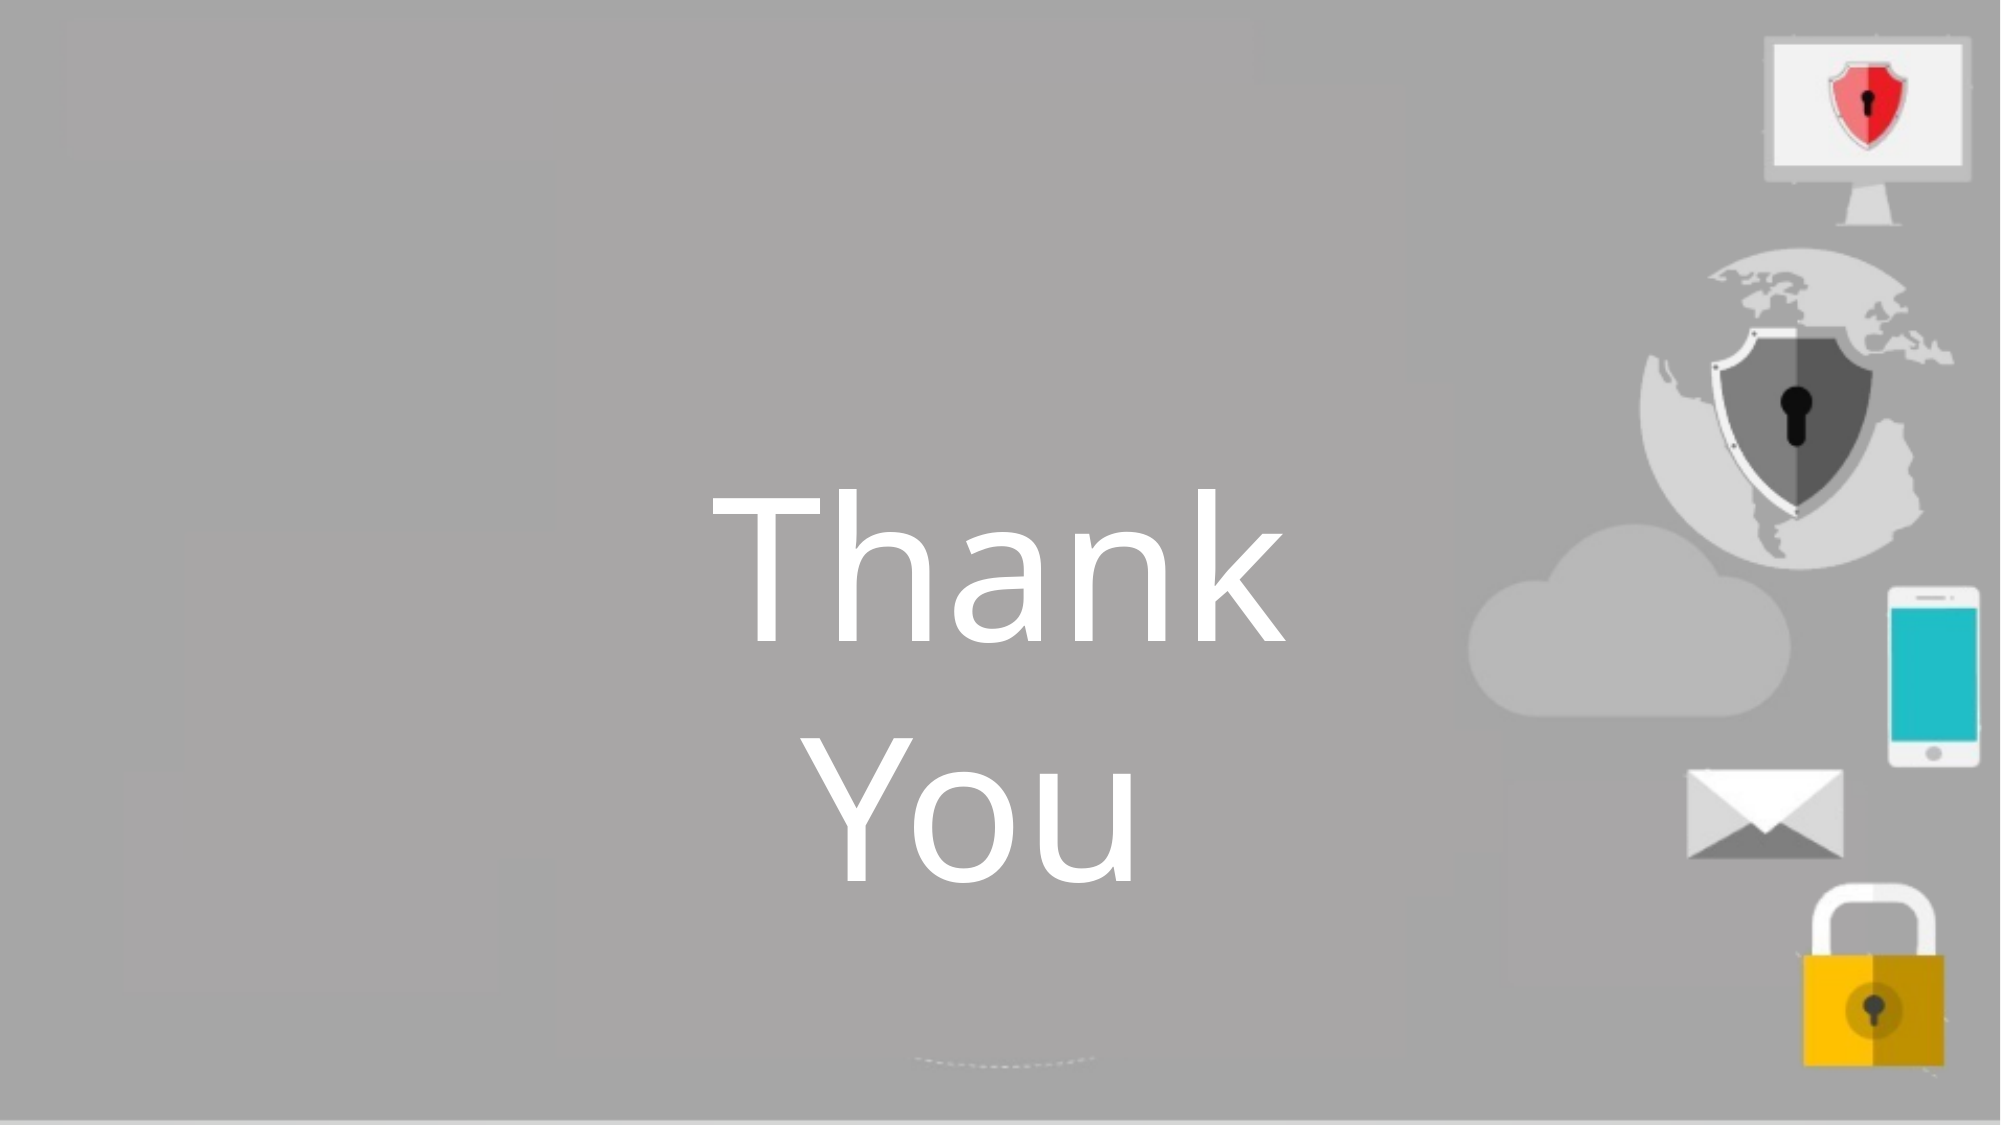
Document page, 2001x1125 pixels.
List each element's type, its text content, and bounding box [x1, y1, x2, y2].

picture [0, 0, 2001, 1125]
text_box Thank You [587, 433, 1413, 929]
